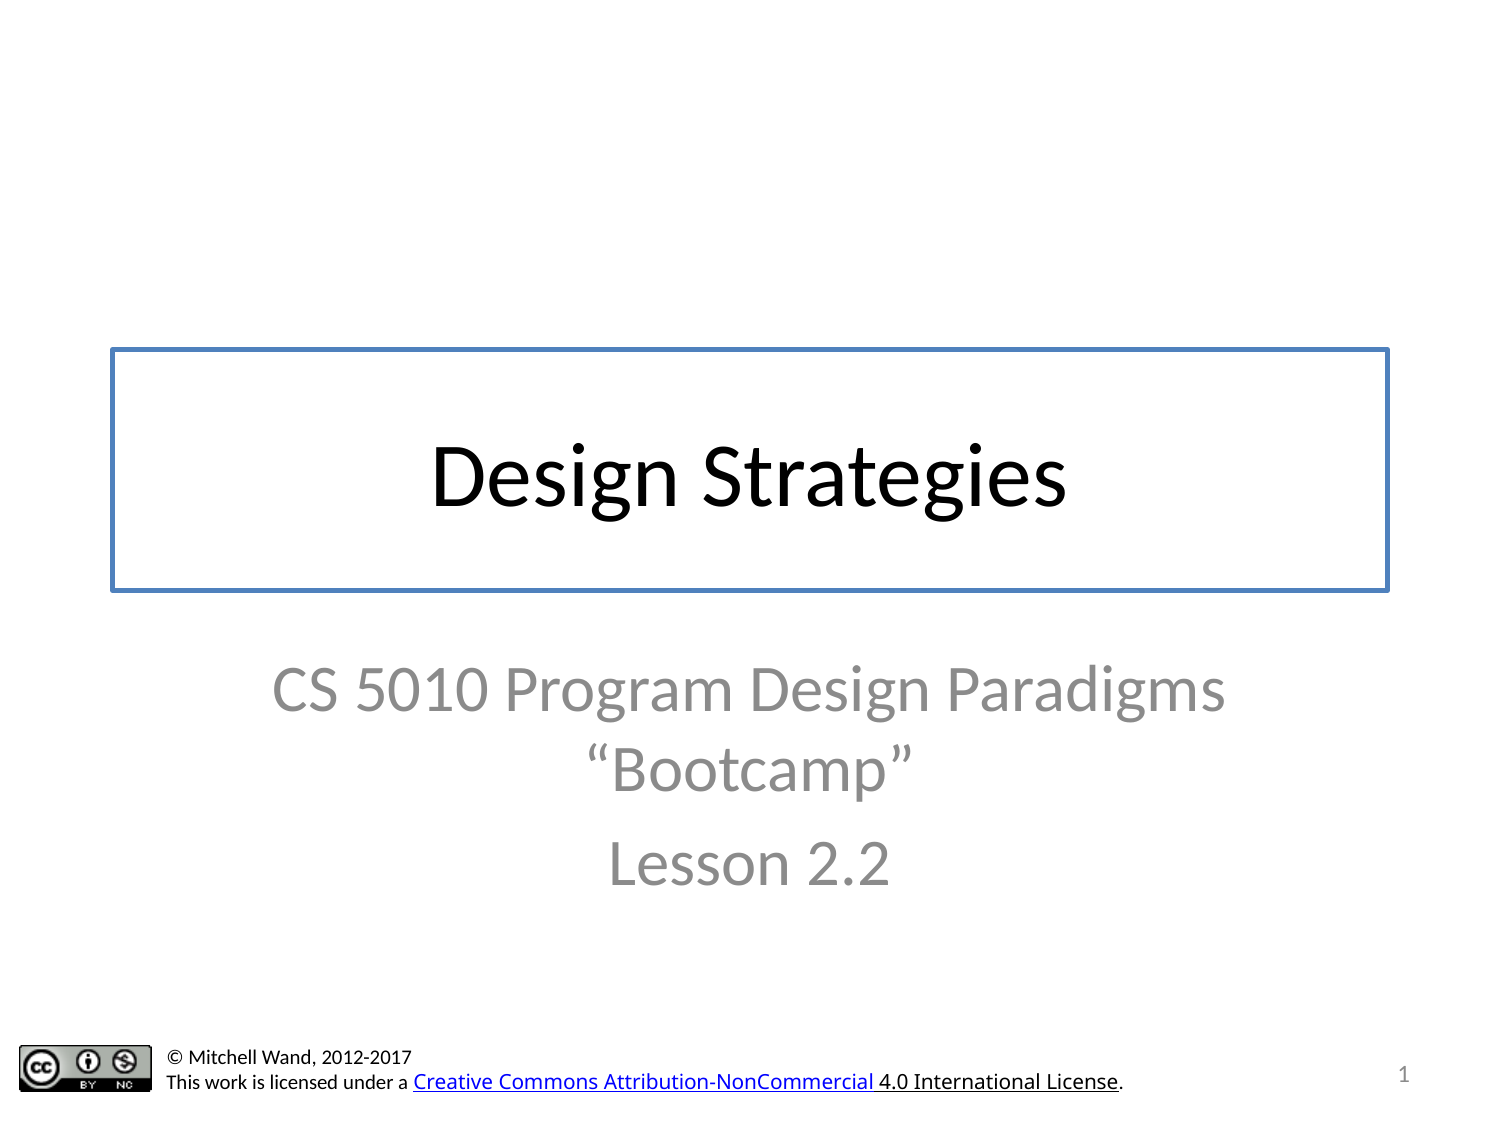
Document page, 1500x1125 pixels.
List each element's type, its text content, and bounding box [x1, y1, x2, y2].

title Design Strategies [112, 349, 1388, 591]
subtitle CS 5010 Program Design Paradigms “Bootcamp” Lesson 2.2 [225, 637, 1275, 925]
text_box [19, 1035, 1481, 1102]
